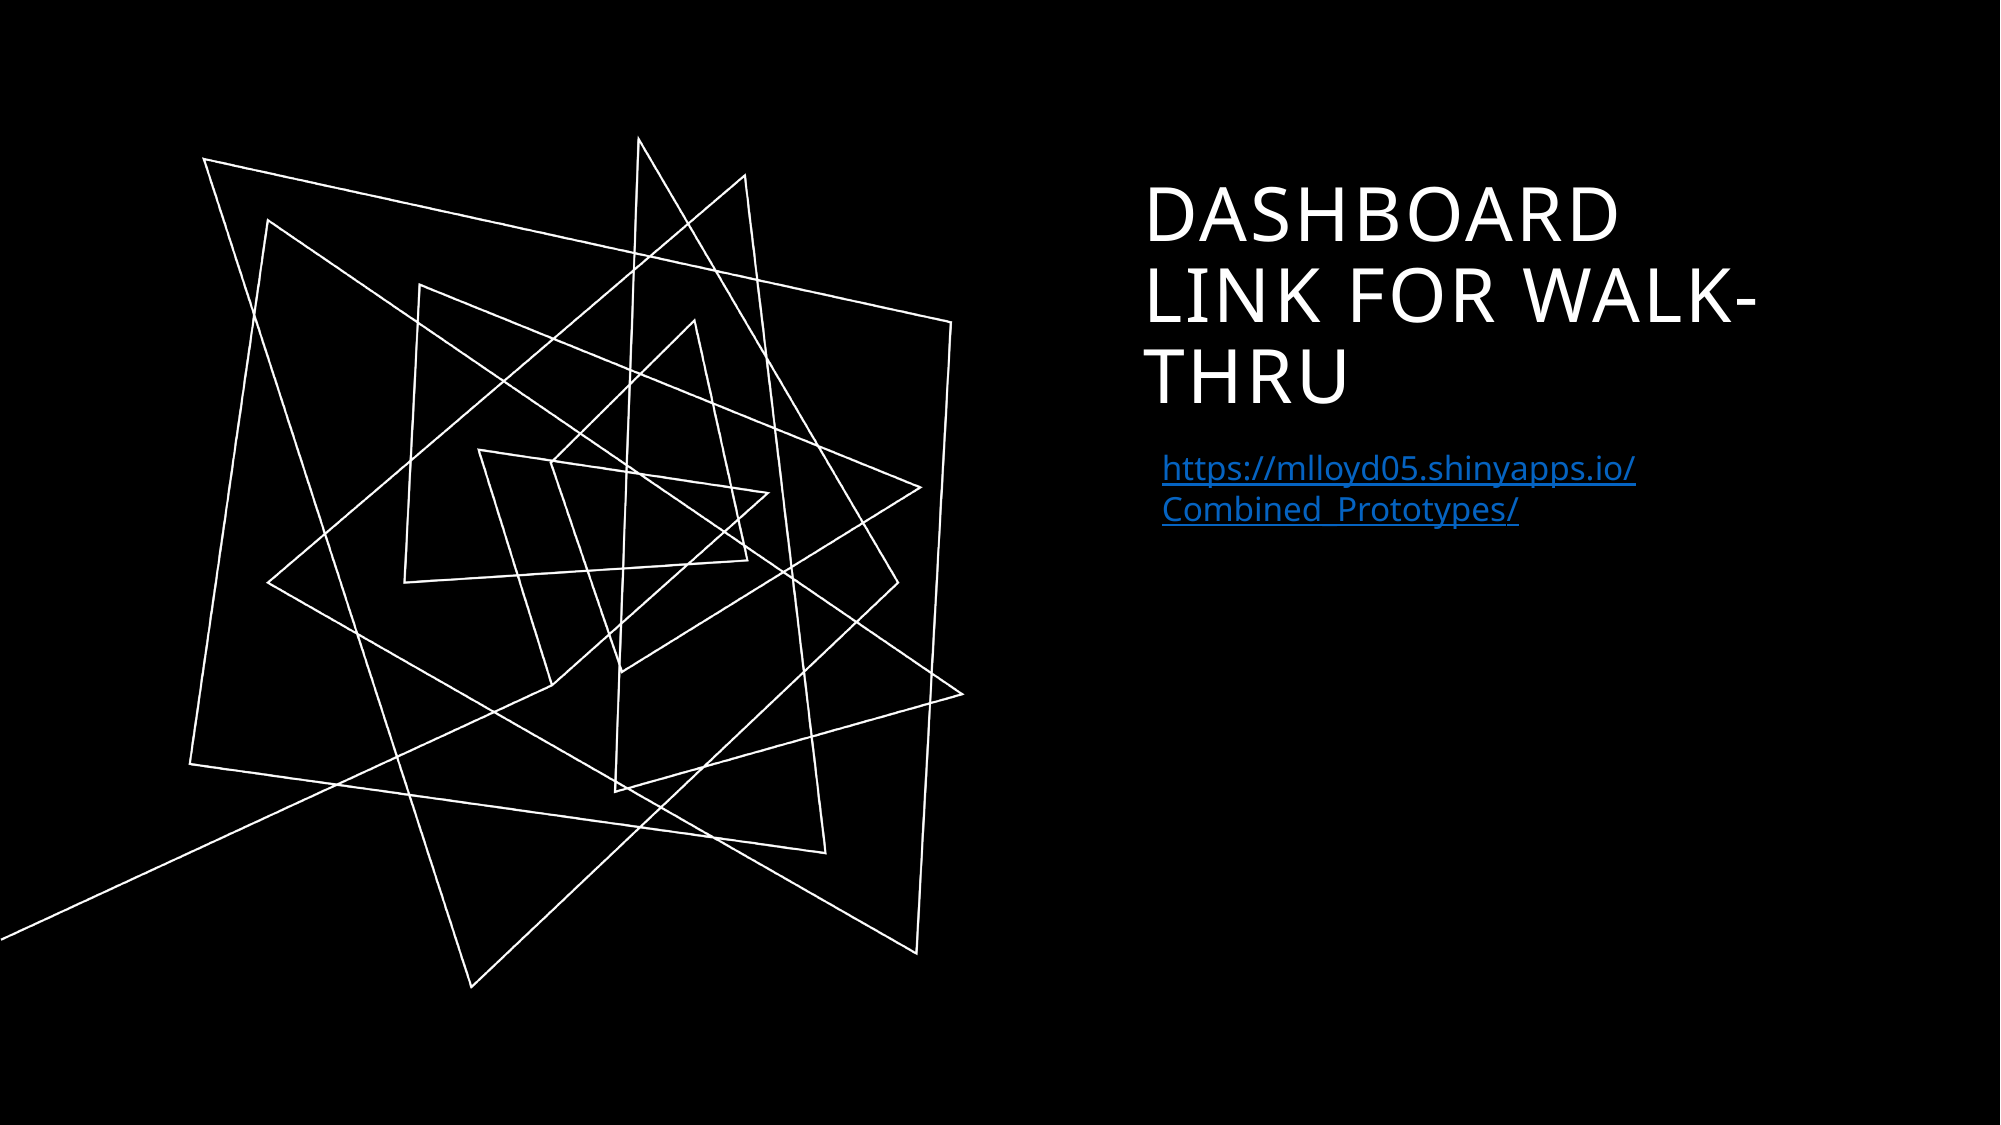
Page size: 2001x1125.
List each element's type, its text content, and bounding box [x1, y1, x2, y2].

title Dashboard link for walk-thru [1128, 146, 1814, 428]
picture [0, 135, 965, 989]
subtitle https://mlloyd05.shinyapps.io/Combined_Prototypes/ [1146, 440, 1833, 710]
